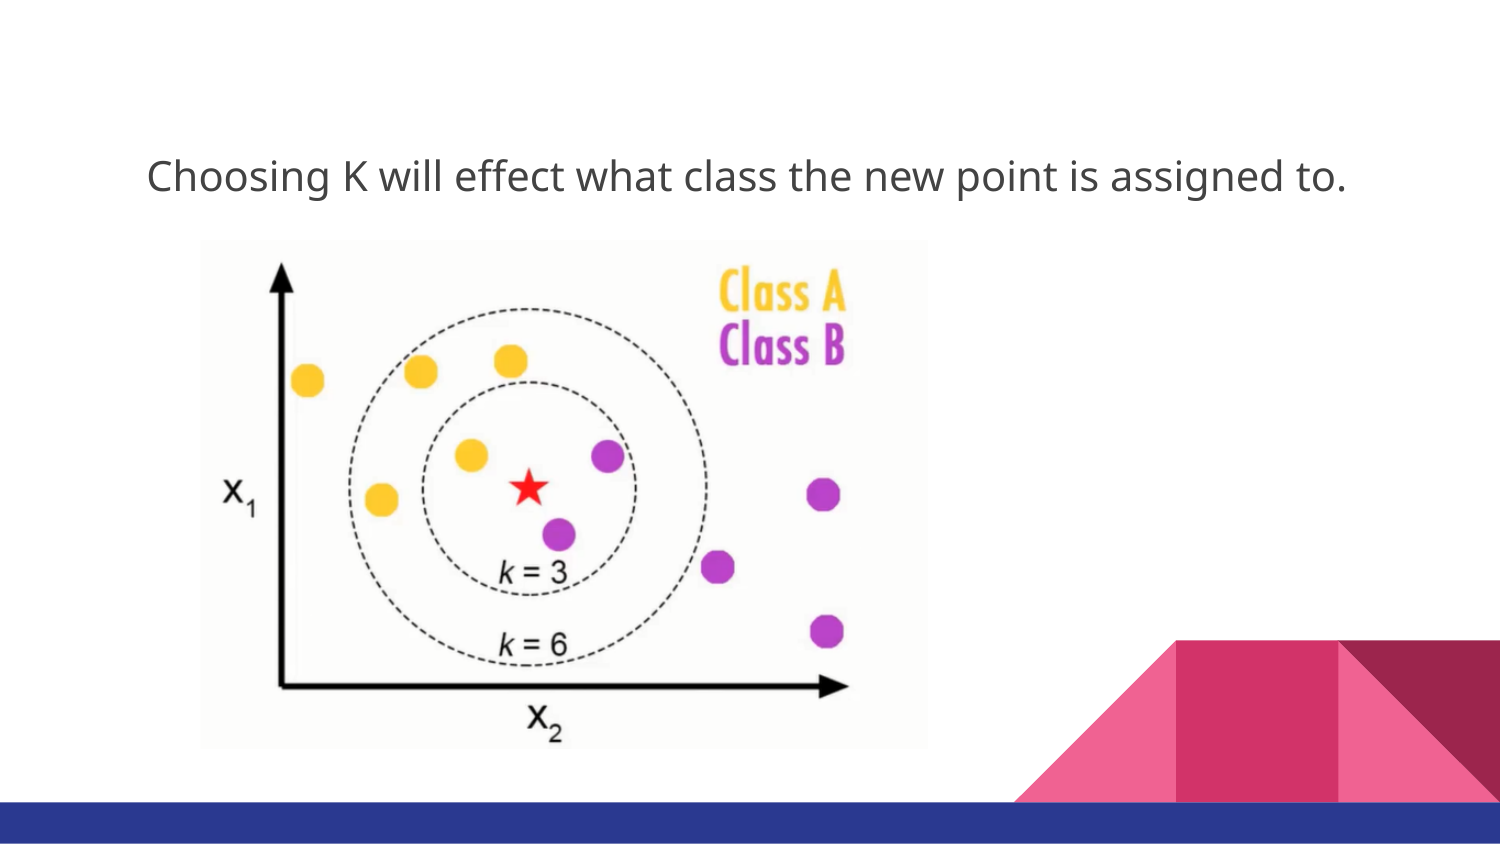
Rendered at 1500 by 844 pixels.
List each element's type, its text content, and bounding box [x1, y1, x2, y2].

picture [200, 240, 929, 749]
list Choosing K will effect what class the new point is assigned to. [112, 126, 1388, 236]
